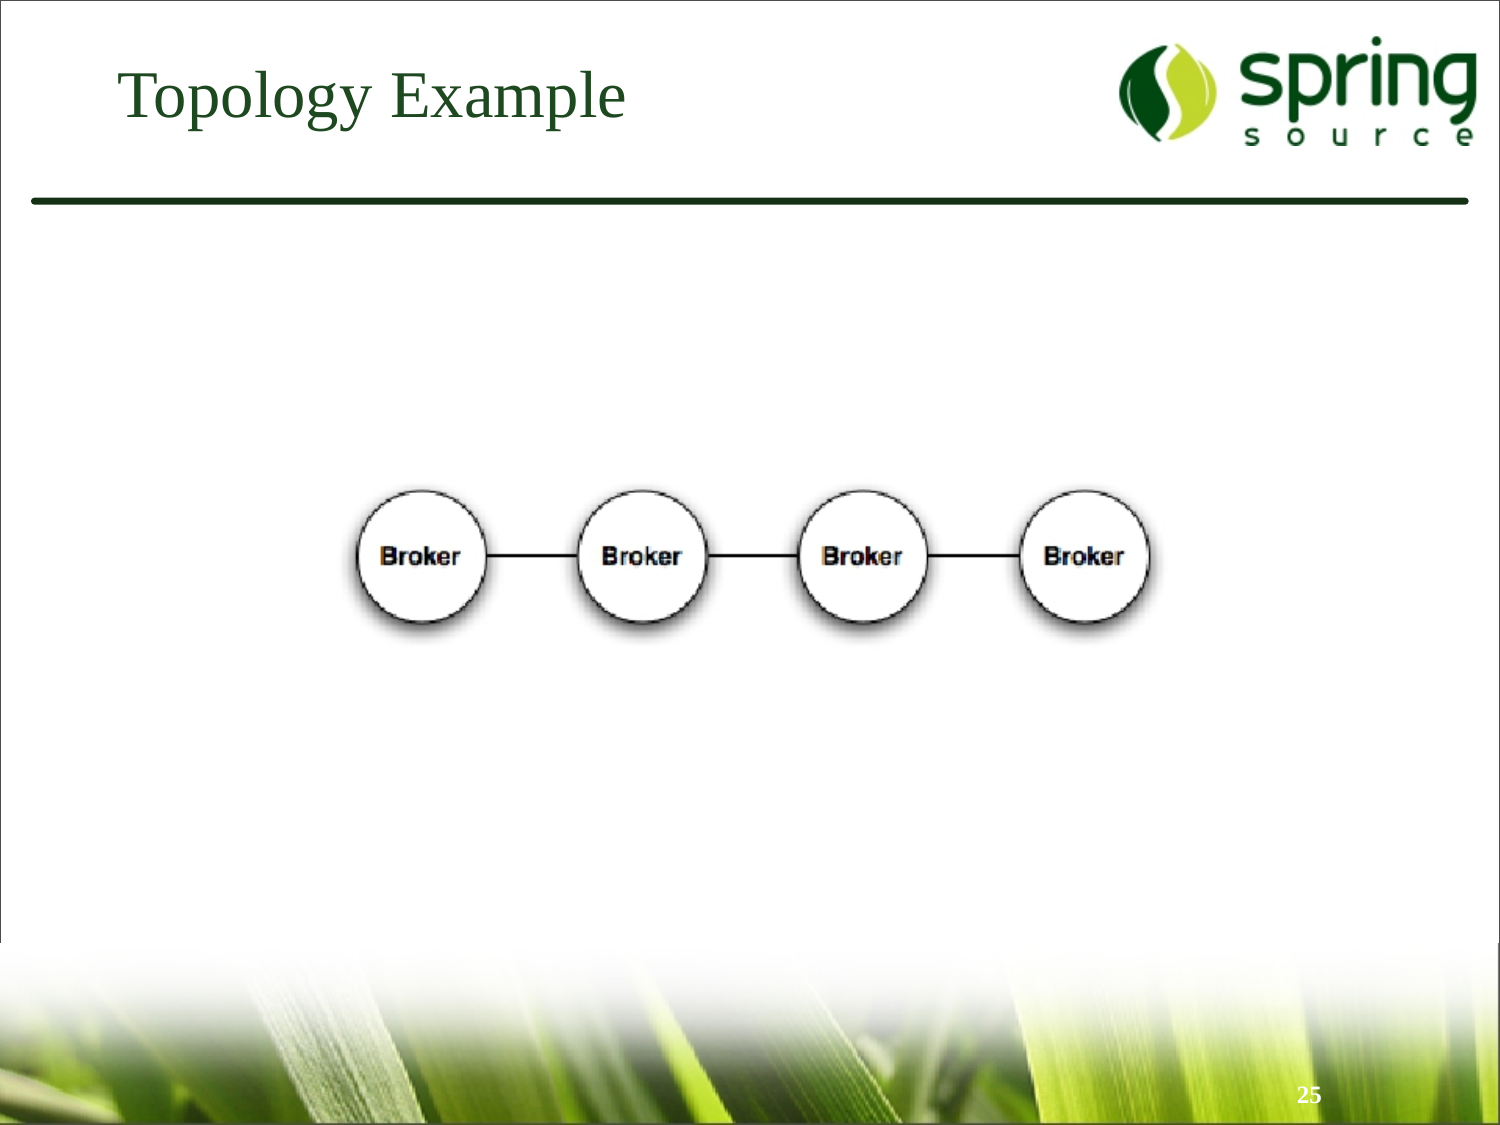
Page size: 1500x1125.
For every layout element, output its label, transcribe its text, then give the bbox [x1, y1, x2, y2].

text_box Topology Example [117, 52, 628, 139]
picture [0, 943, 1500, 1125]
text_box [0, 0, 1500, 943]
picture [330, 474, 1172, 653]
picture [1118, 35, 1478, 147]
